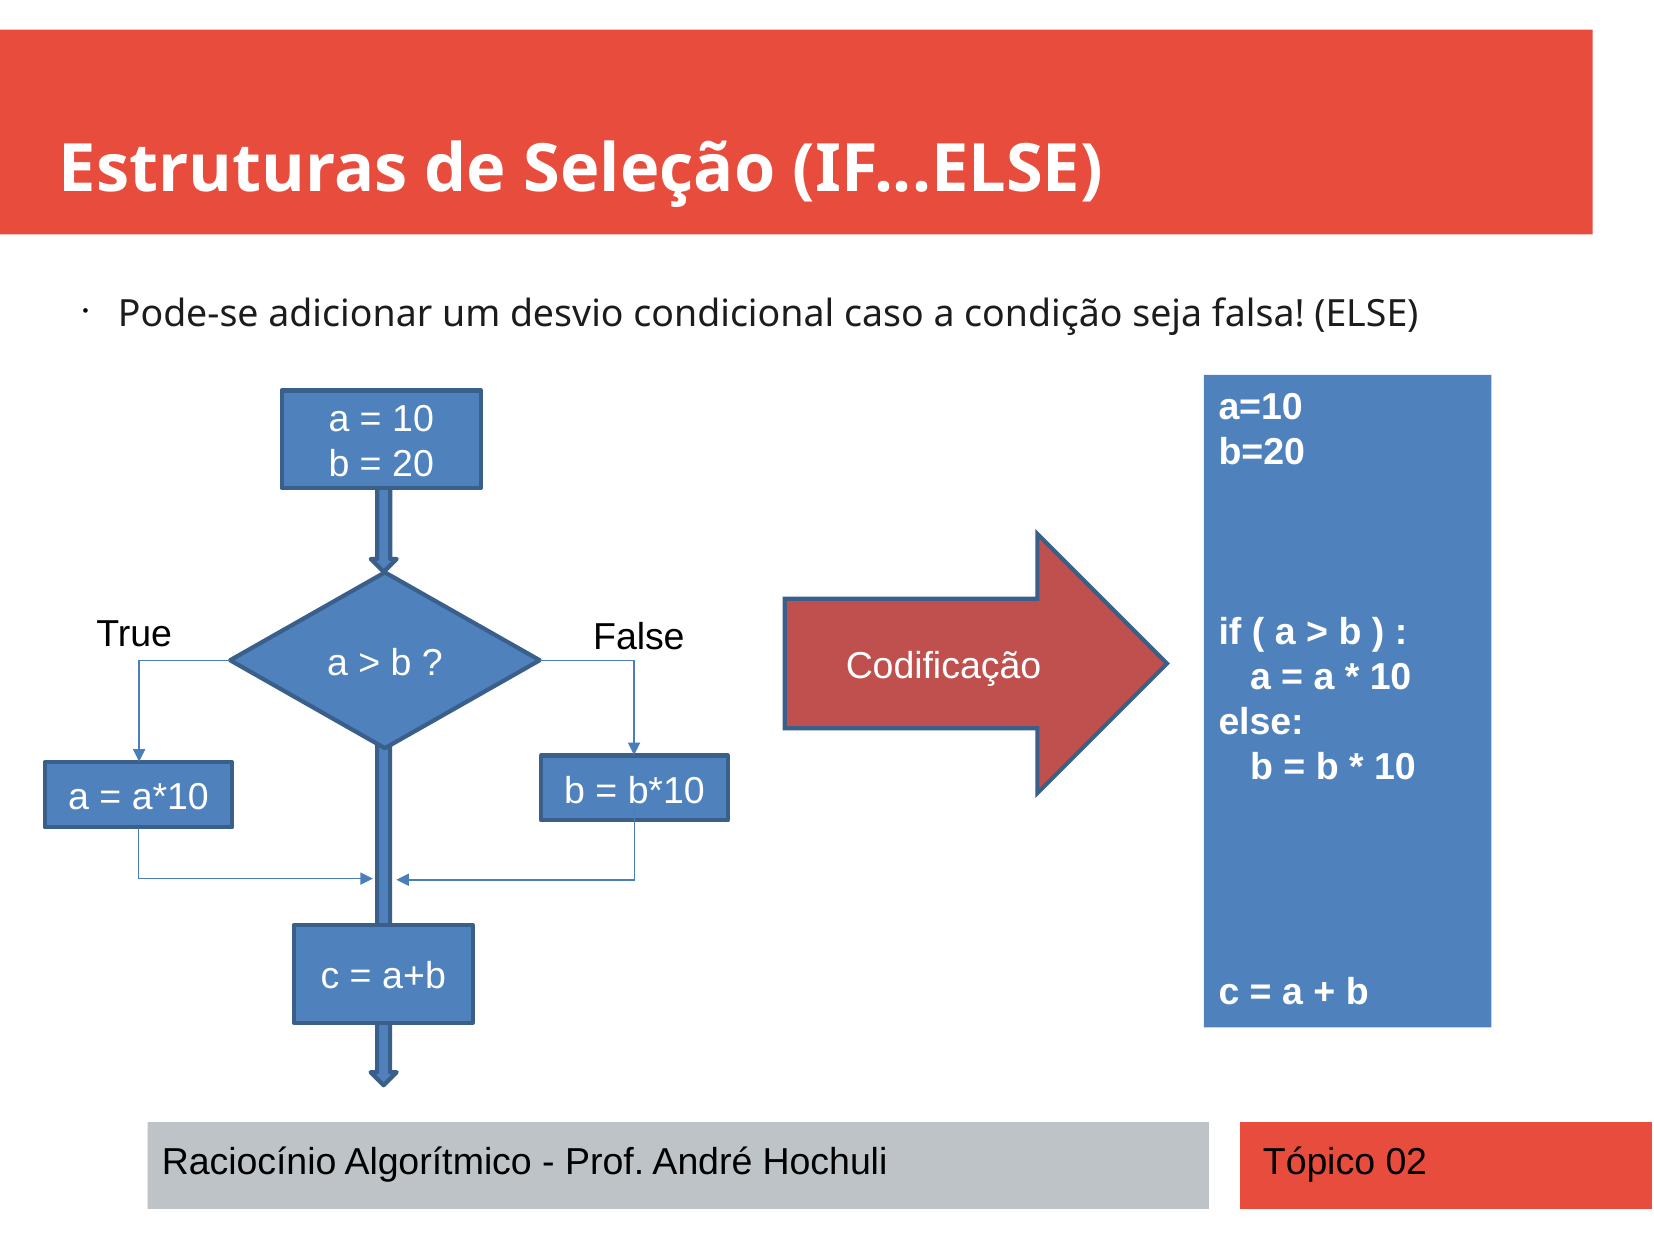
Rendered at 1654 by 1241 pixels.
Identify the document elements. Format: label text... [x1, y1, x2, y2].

text_box True [74, 601, 195, 661]
text_box [377, 745, 391, 925]
text_box [627, 663, 641, 756]
text_box [370, 489, 397, 572]
text_box Codificação [782, 528, 1170, 799]
text_box b = b*10 [541, 755, 728, 821]
text_box [132, 661, 146, 762]
text_box a=10 b=20 if ( a > b ) : a = a * 10 else: b = b * 10 c = a + b [1203, 374, 1492, 1028]
text_box [391, 466, 818, 526]
text_box a = 10 b = 20 [281, 390, 481, 489]
text_box a > b ? [230, 572, 540, 749]
text_box Pode-se adicionar um desvio condicional caso a condição seja falsa! (ELSE) [82, 288, 1587, 1068]
text_box [370, 1023, 397, 1086]
text_box [396, 805, 635, 886]
text_box a = a*10 [44, 762, 232, 828]
text_box c = a+b [293, 925, 473, 1023]
text_box Tópico 02 [1248, 1129, 1622, 1188]
text_box Raciocínio Algorítmico - Prof. André Hochuli [147, 1129, 1203, 1188]
text_box [263, 466, 377, 526]
text_box Estruturas de Seleção (IF...ELSE) [59, 59, 1593, 205]
text_box False [572, 604, 706, 663]
text_box [138, 827, 373, 885]
